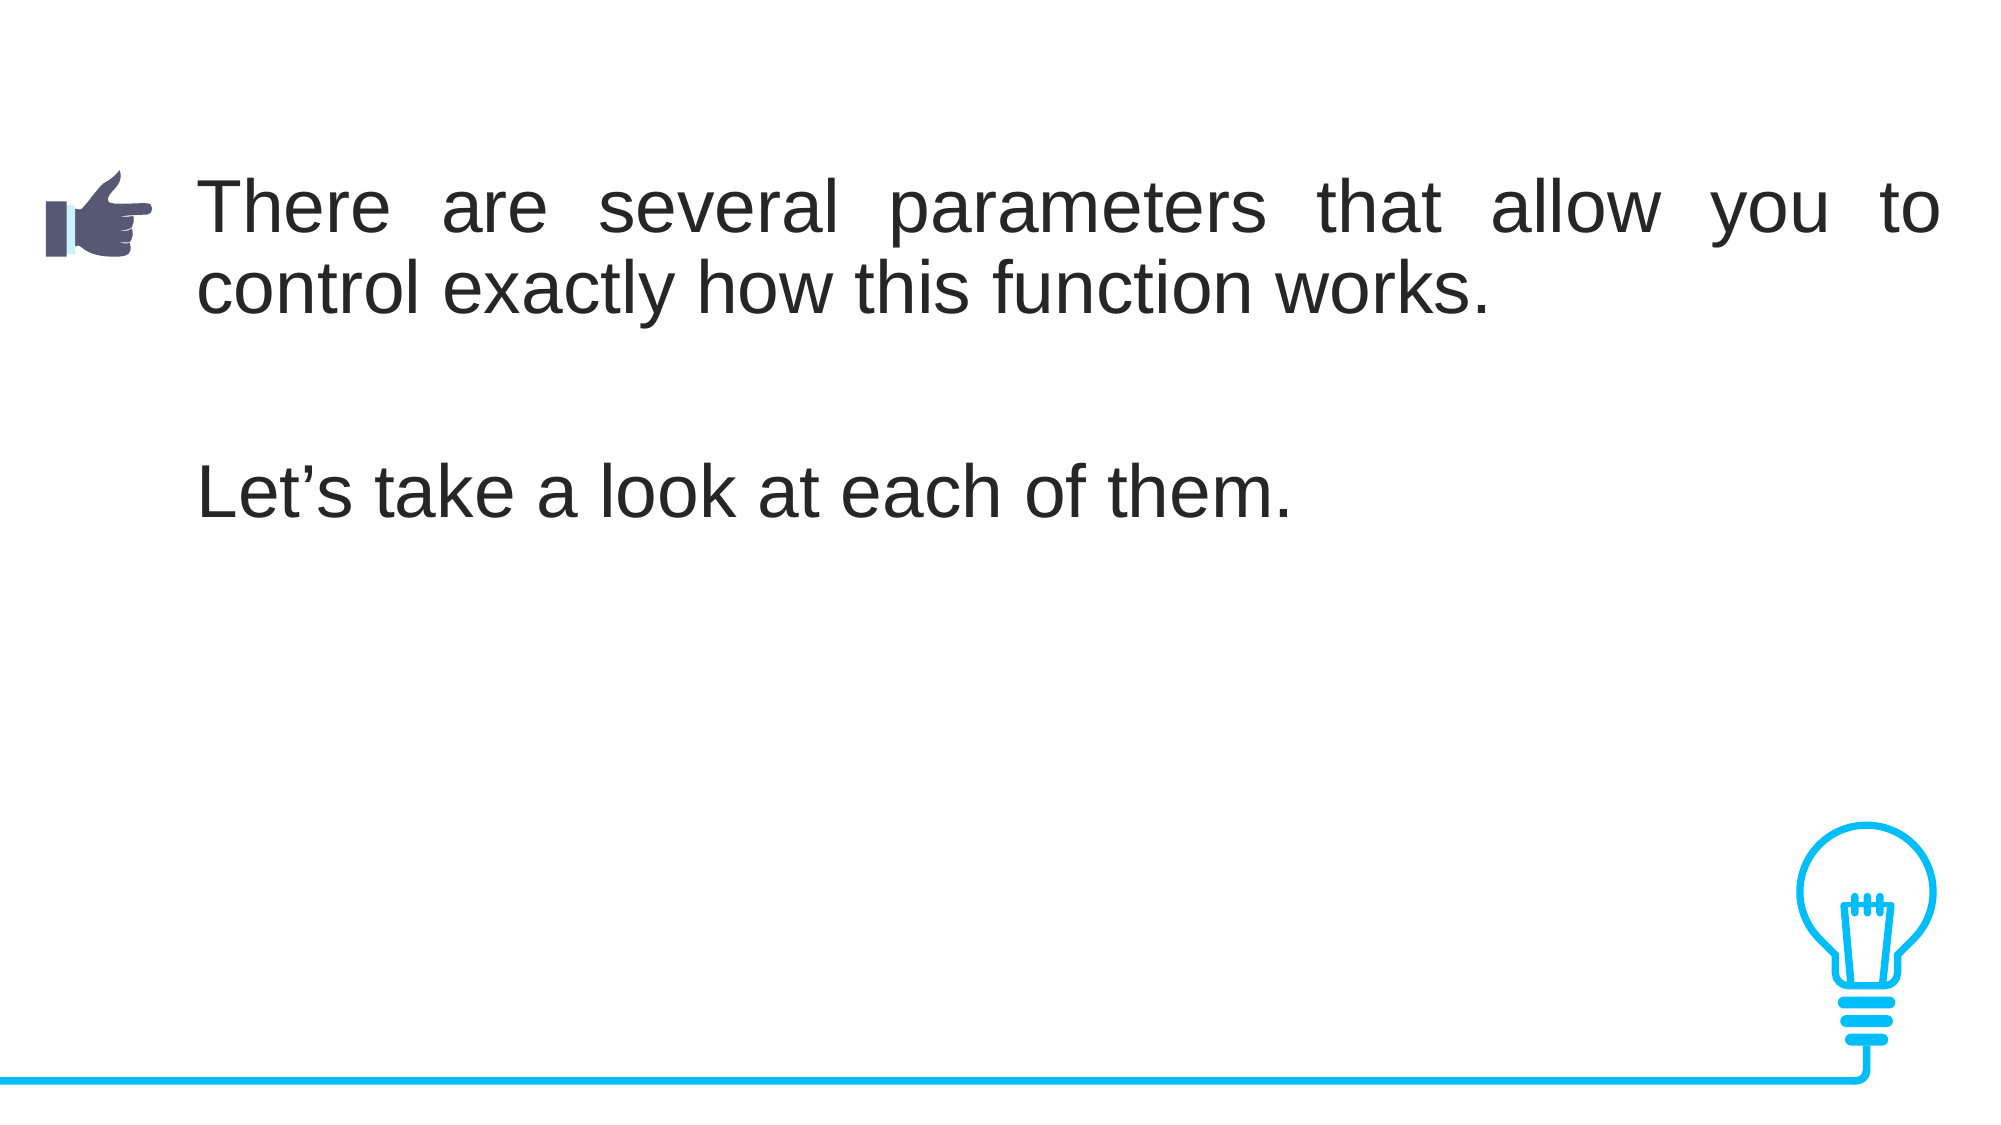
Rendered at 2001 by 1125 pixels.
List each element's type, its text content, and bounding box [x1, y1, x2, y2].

list There are several parameters that allow you to control exactly how this function works. Let’s take a look at each of them. [181, 26, 1959, 778]
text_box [45, 170, 153, 257]
